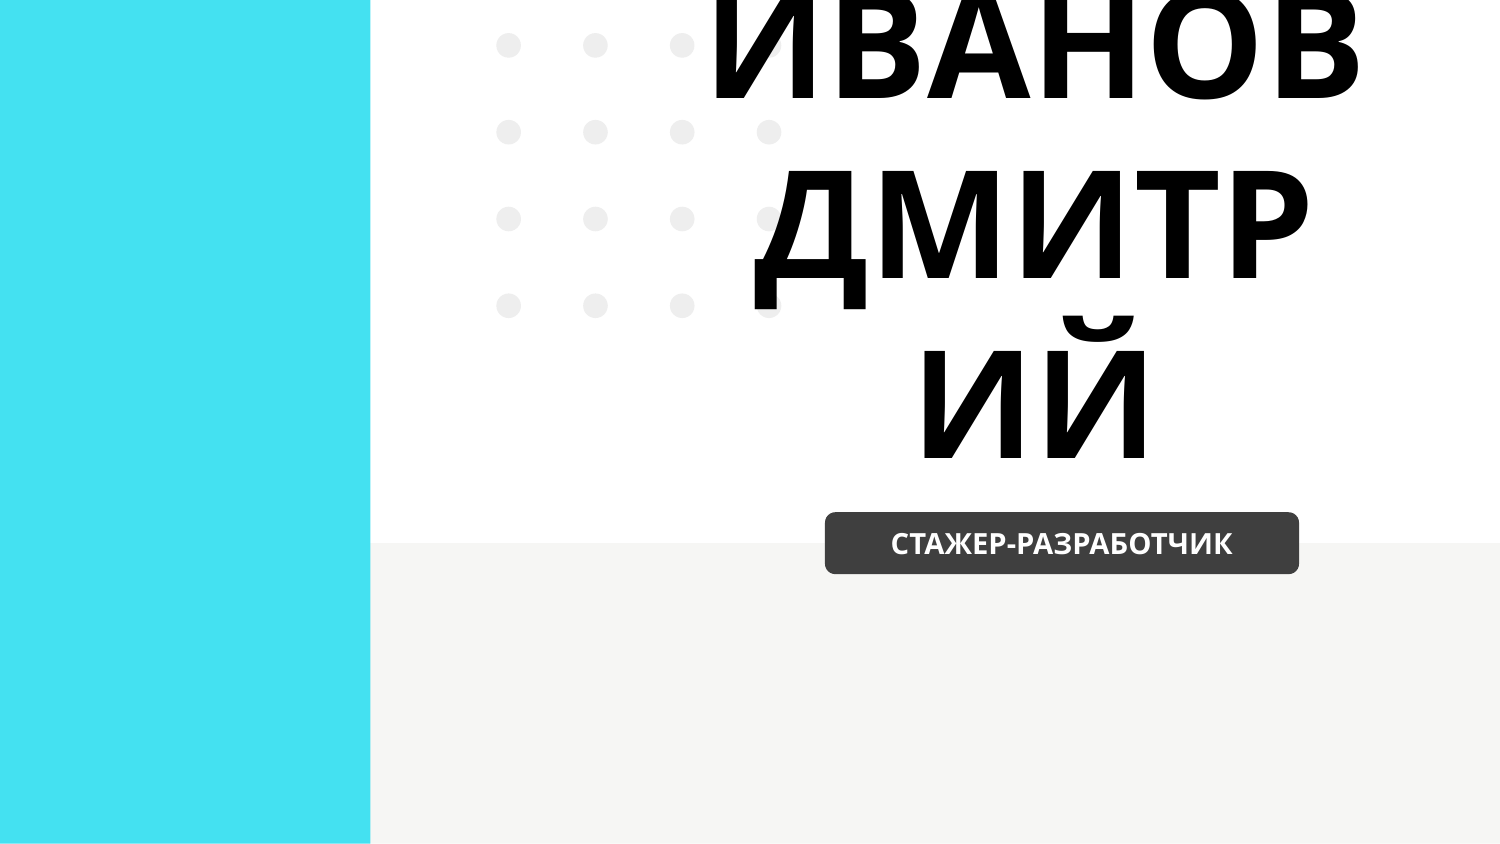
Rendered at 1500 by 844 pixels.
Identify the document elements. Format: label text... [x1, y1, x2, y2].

text_box СТАЖЕР-РАЗРАБОТЧИК [824, 512, 1300, 575]
title ИВАНОВ ДМИТРИЙ [686, 117, 1383, 504]
